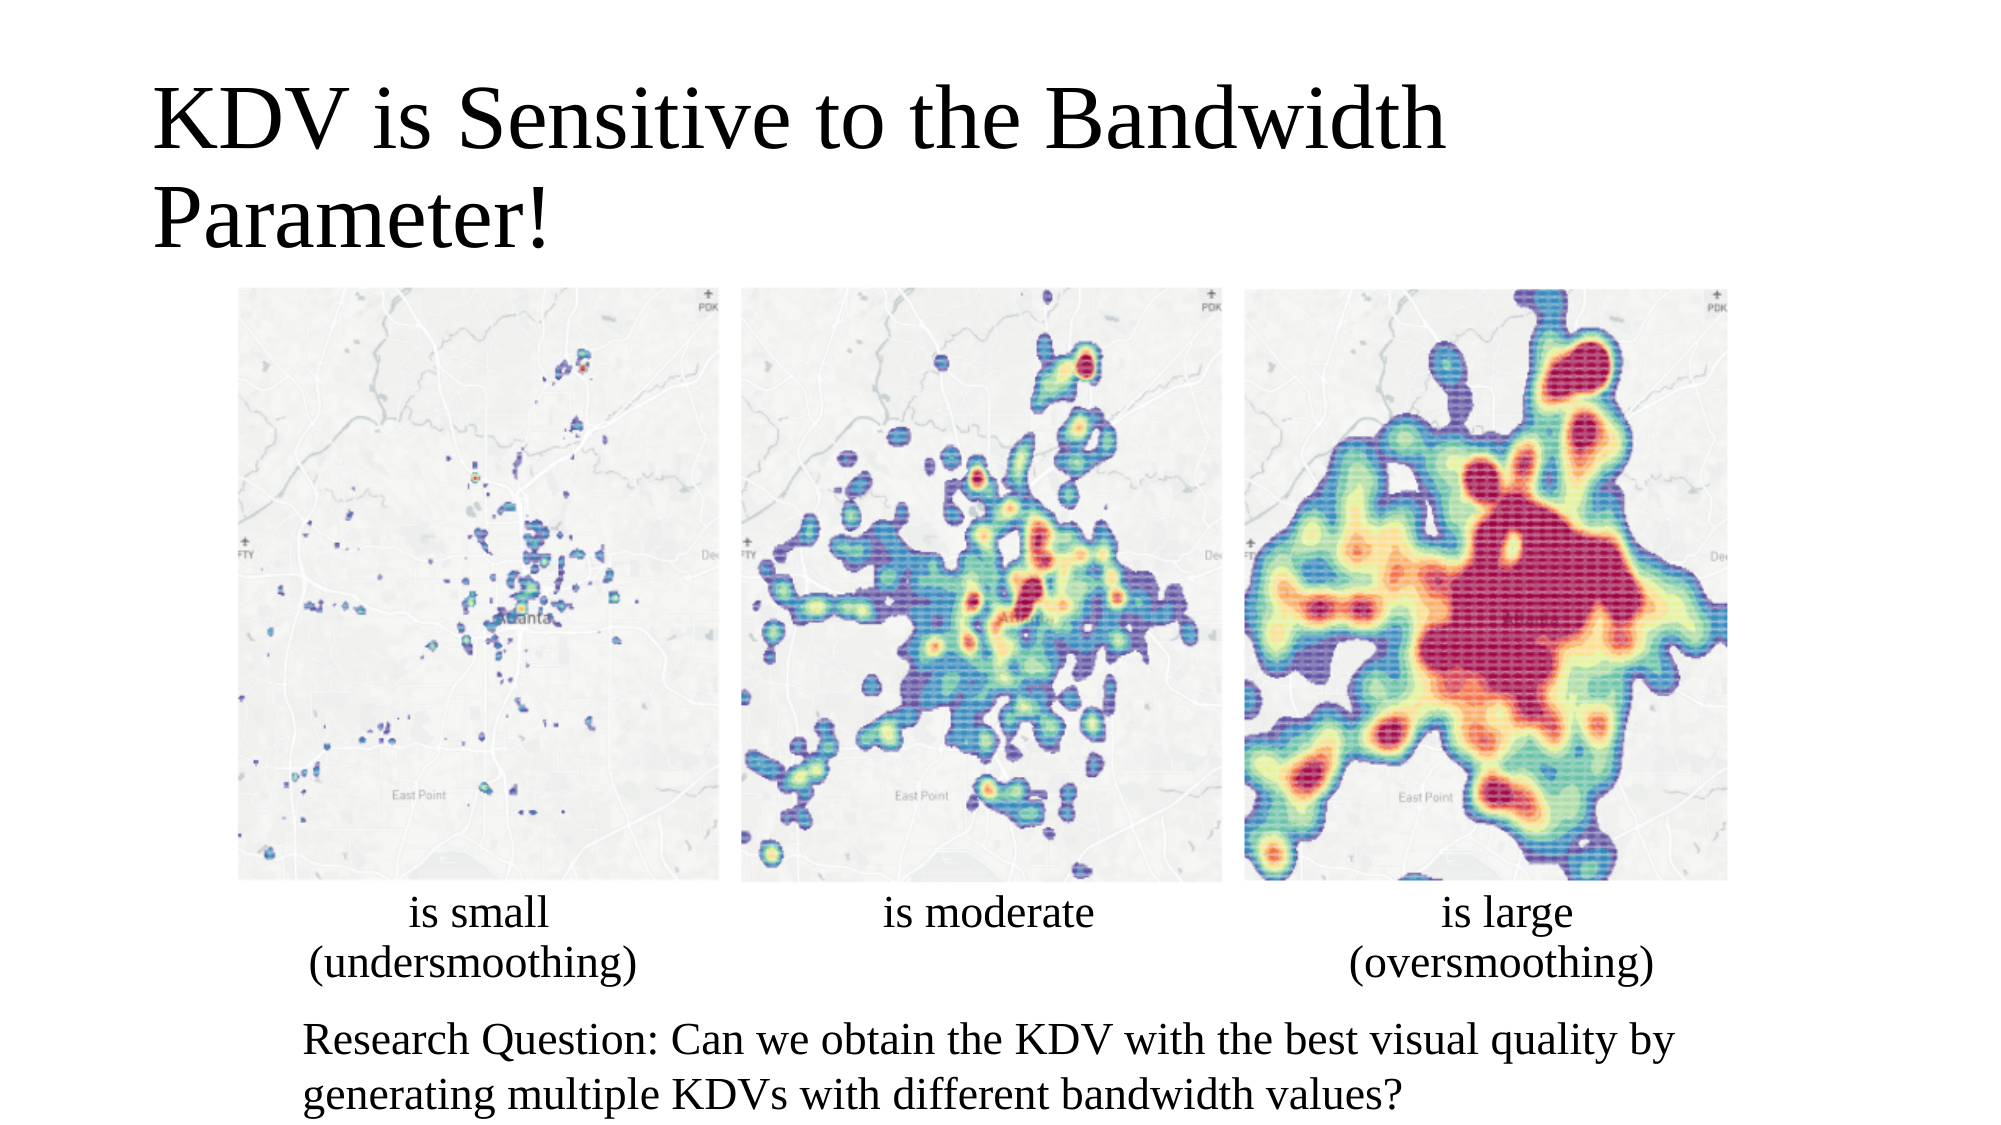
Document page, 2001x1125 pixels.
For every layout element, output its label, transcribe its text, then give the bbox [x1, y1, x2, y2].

text_box Research Question: Can we obtain the KDV with the best visual quality by generating multiple KDVs with different bandwidth values? [287, 1001, 1713, 1125]
text_box (oversmoothing) [1334, 923, 1670, 994]
text_box (undersmoothing) [293, 923, 653, 994]
title KDV is Sensitive to the Bandwidth Parameter! [137, 59, 1863, 278]
picture [229, 277, 1737, 898]
